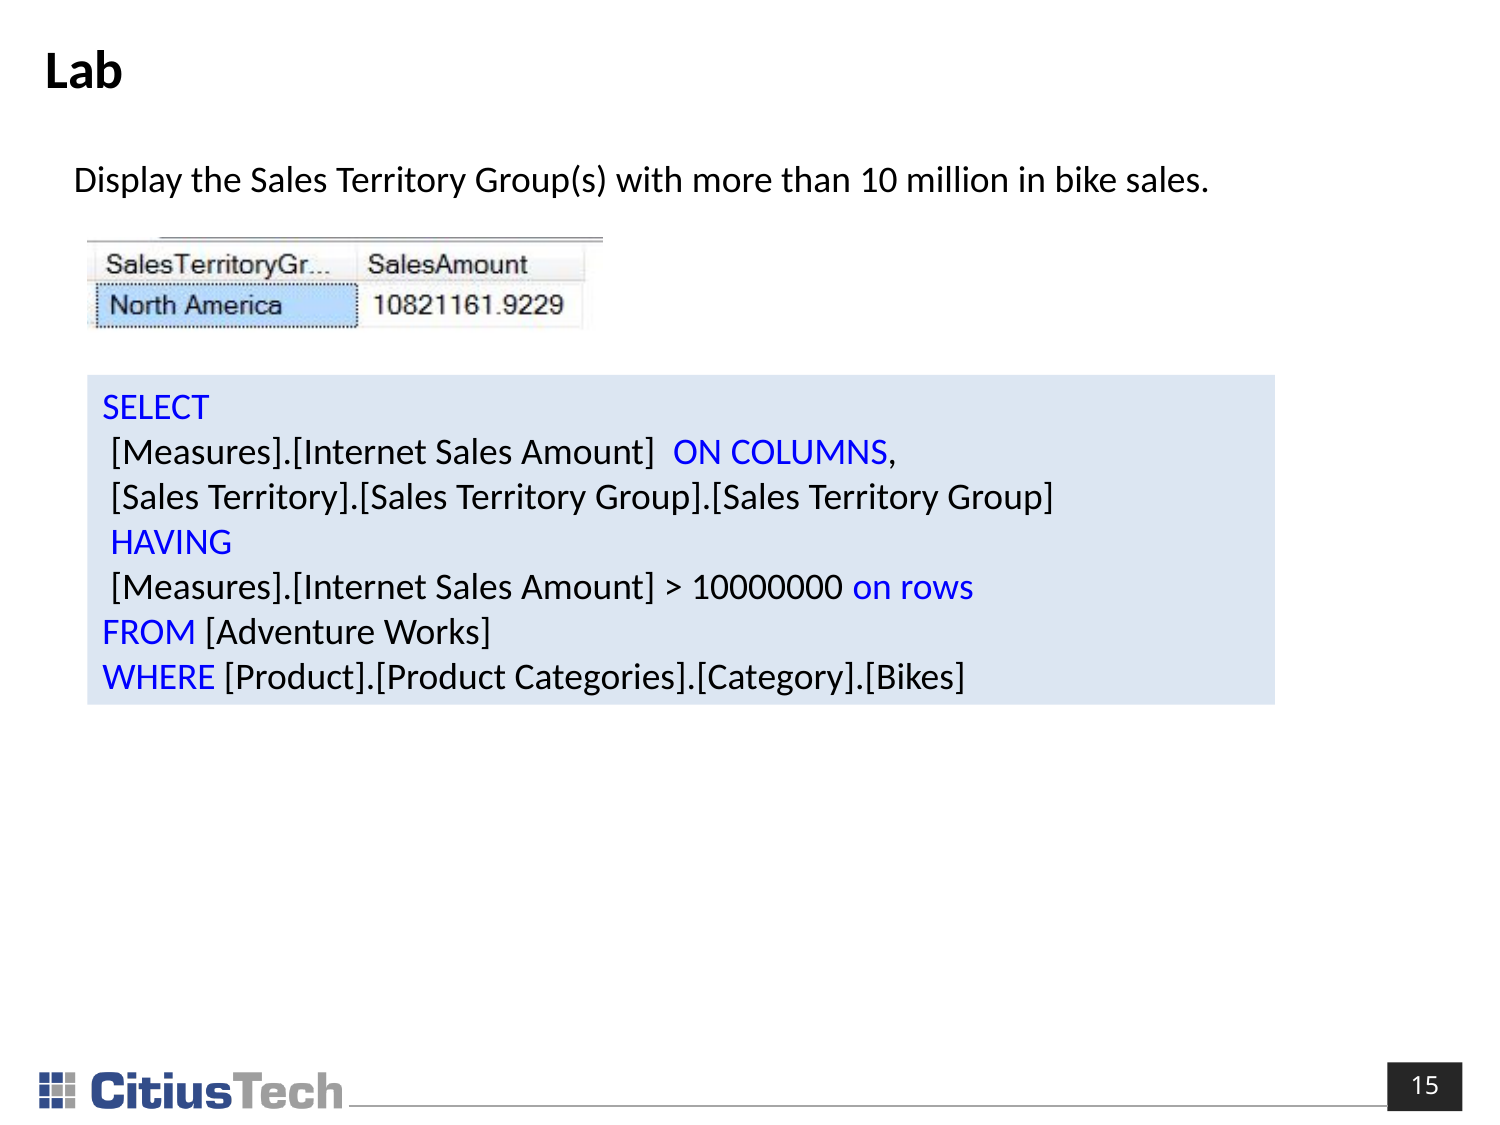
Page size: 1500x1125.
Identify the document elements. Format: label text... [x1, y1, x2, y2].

title Lab [30, 21, 1477, 113]
picture [37, 1070, 342, 1110]
picture [87, 237, 604, 338]
text_box SELECT [Measures].[Internet Sales Amount] ON COLUMNS, [Sales Territory].[Sales Territory Group].[Sales Territory Group] HAVING [Measures].[Internet Sales Amount] > 10000000 on rows FROM [Adventure Works] WHERE [Product].[Product Categories].[Category].[Bikes] [87, 374, 1275, 705]
list Display the Sales Territory Group(s) with more than 10 million in bike sales. [59, 147, 1477, 1012]
